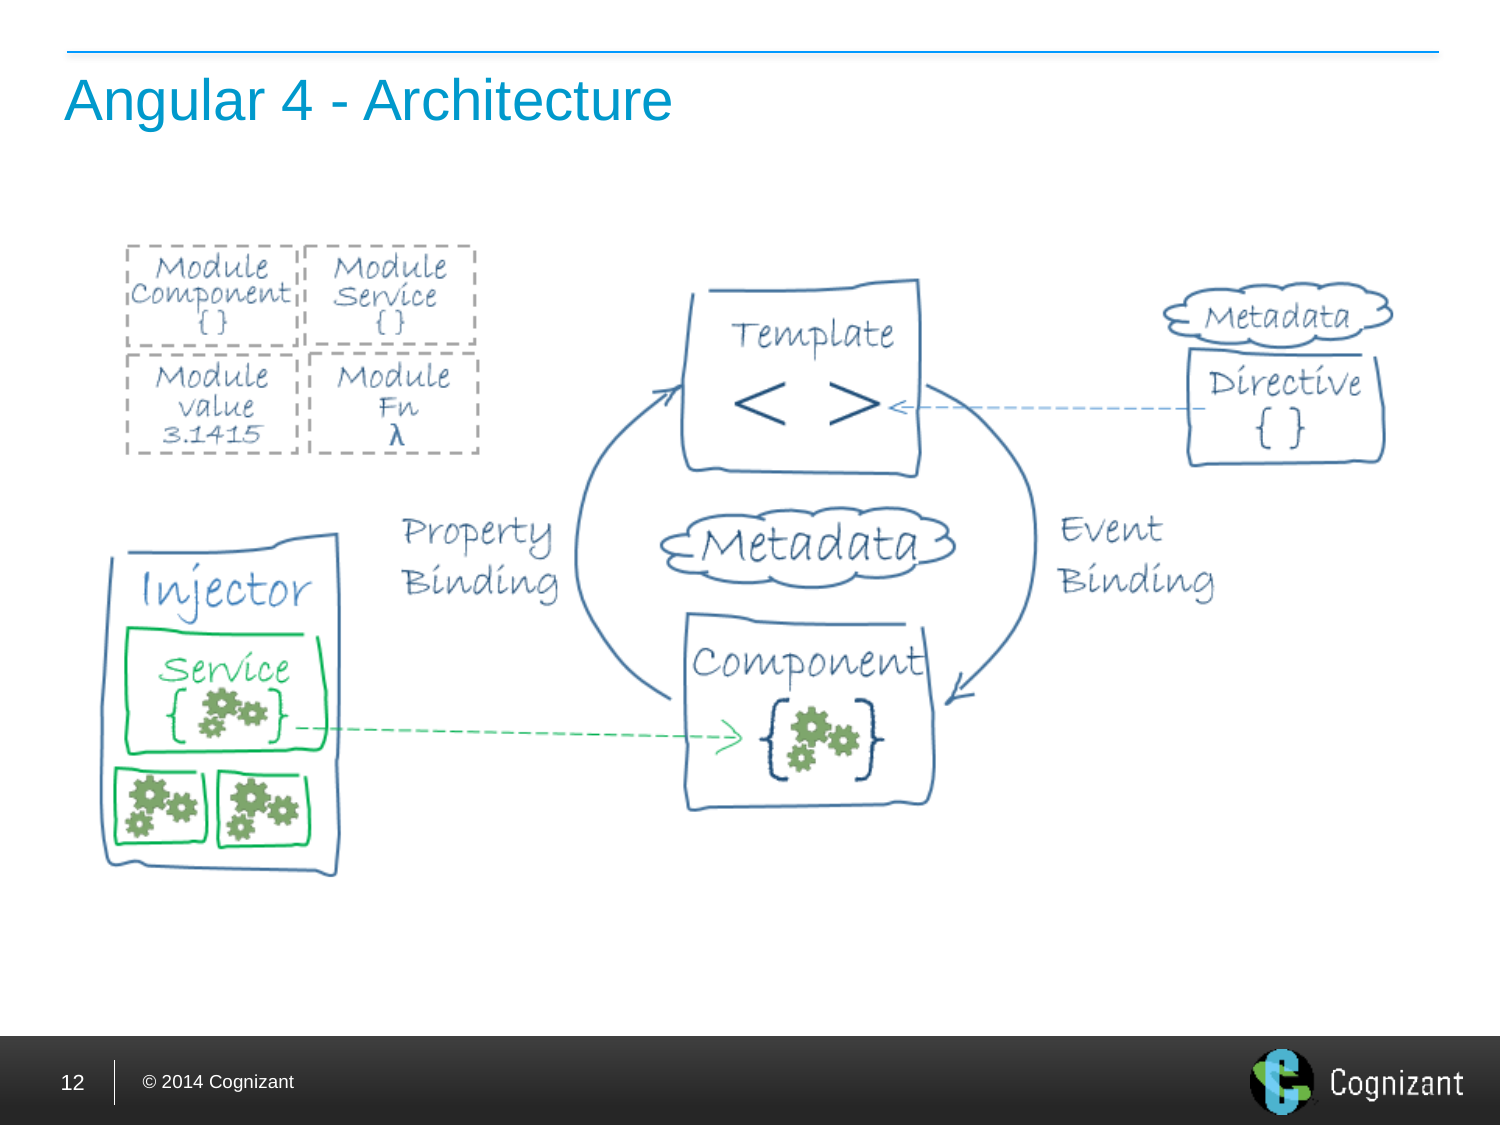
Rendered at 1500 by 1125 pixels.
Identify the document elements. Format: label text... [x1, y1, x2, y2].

slide_number 12 [27, 1045, 100, 1118]
picture [95, 229, 1401, 894]
title Angular 4 - Architecture [49, 54, 1438, 154]
picture [1250, 1049, 1463, 1115]
